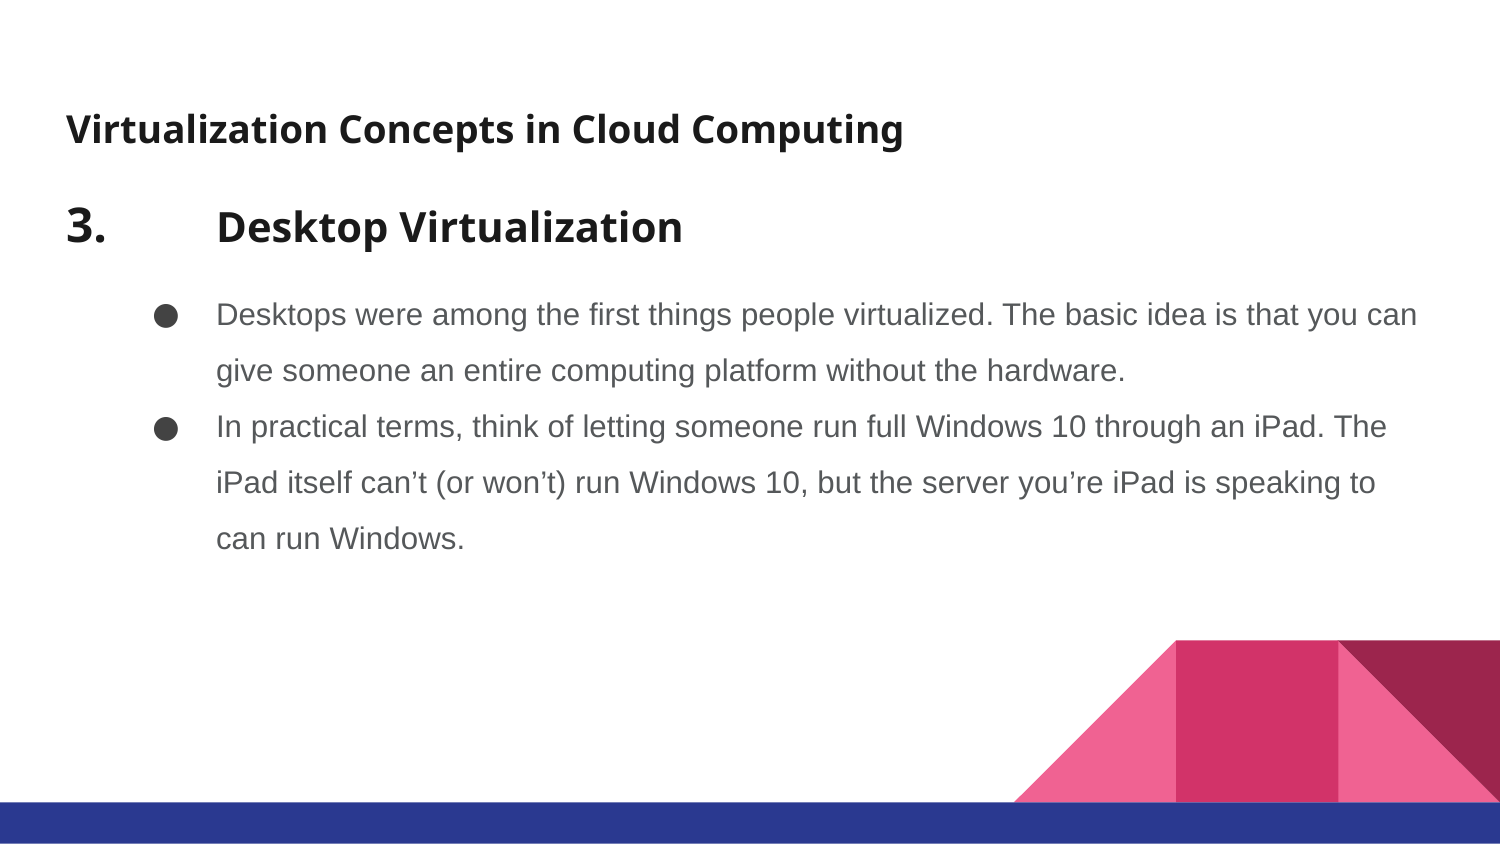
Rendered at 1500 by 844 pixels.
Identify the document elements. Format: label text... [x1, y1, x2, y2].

list 3. Desktop Virtualization Desktops were among the first things people virtualized. The basic idea is that you can give someone an entire computing platform without the hardware. In practical terms, think of letting someone run full Windows 10 through an iPad. The iPad itself can’t (or won’t) run Windows 10, but the server you’re iPad is speaking to can run Windows. [51, 156, 1449, 750]
title Virtualization Concepts in Cloud Computing [51, 67, 1449, 156]
